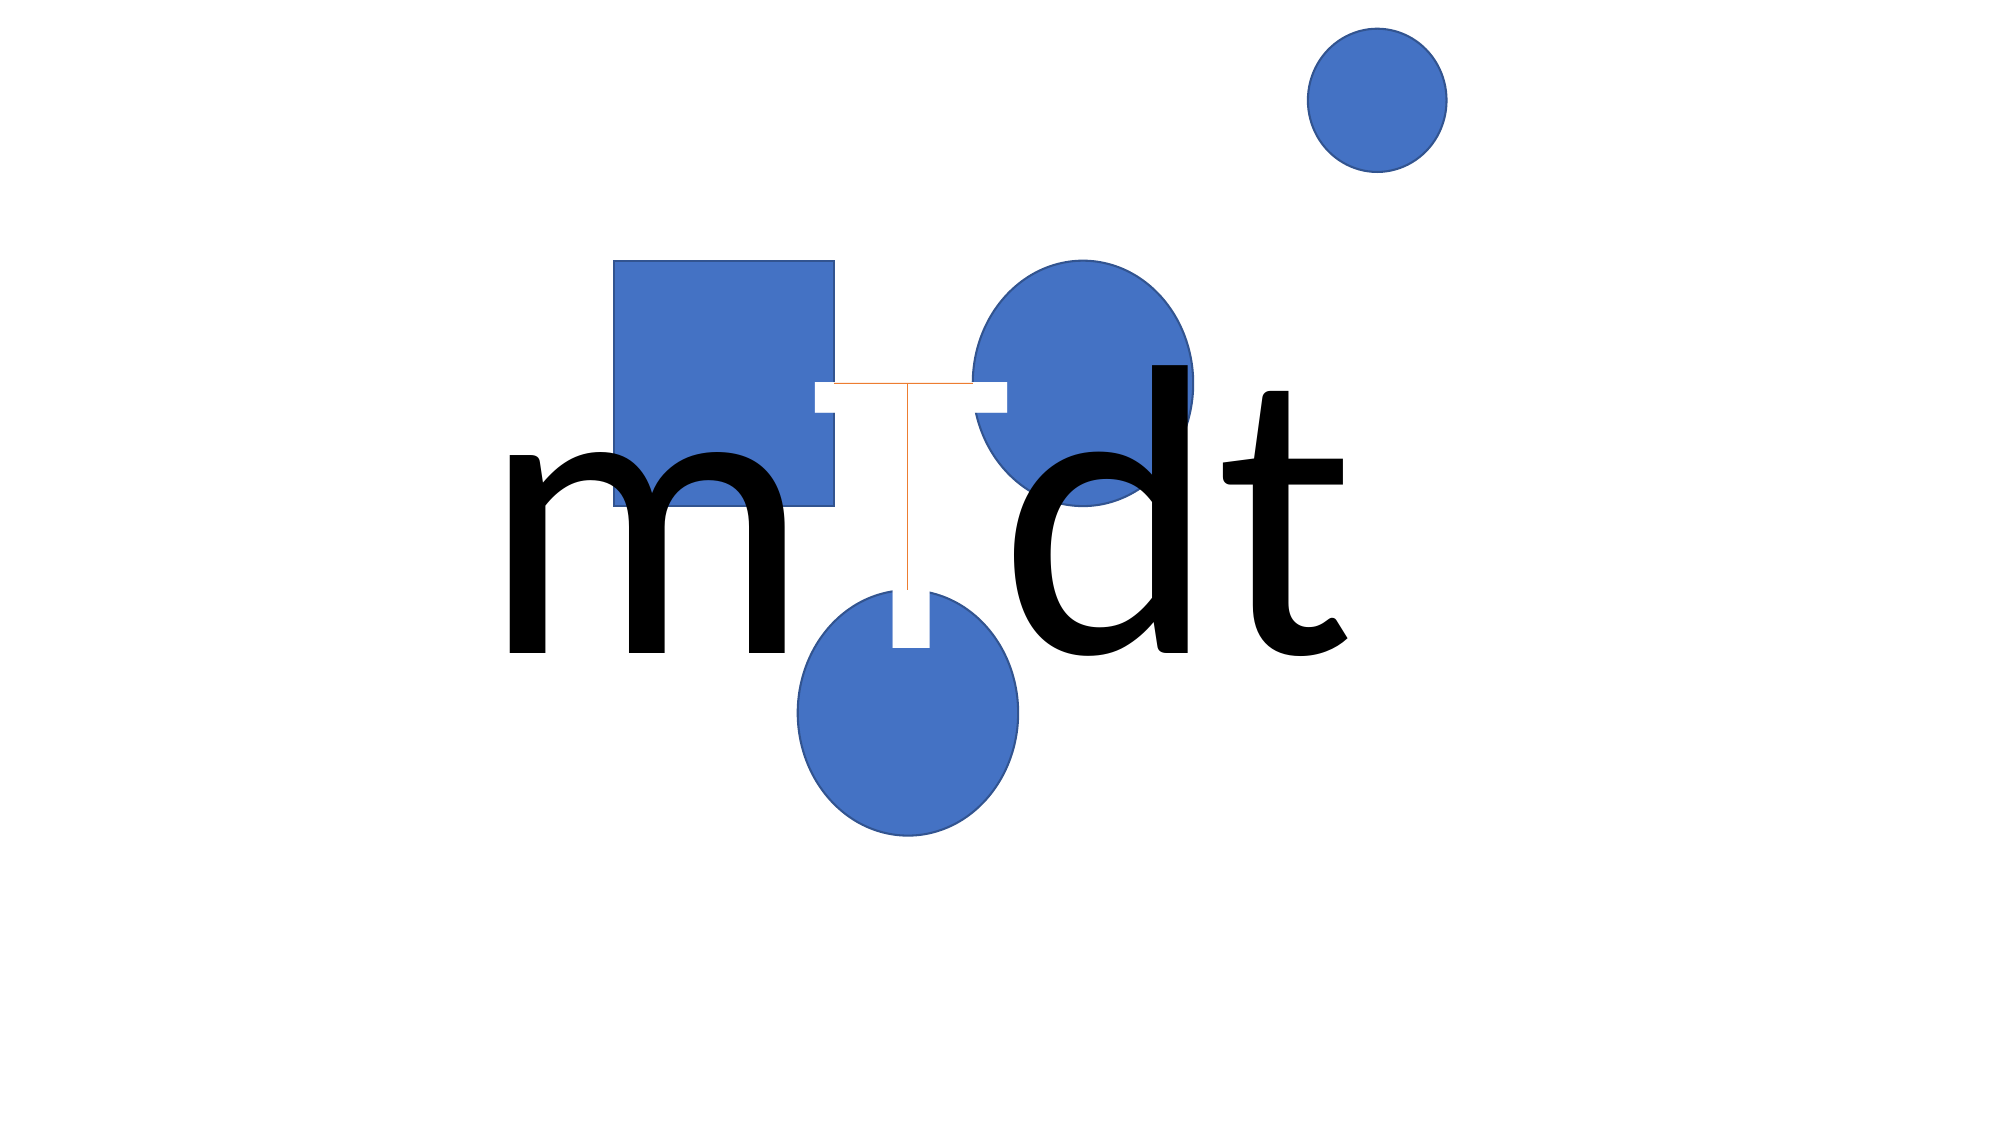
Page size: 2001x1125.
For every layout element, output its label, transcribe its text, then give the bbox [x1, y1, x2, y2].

text_box [1306, 27, 1448, 174]
text_box m dt [465, 231, 1619, 744]
text_box T [795, 226, 1948, 739]
text_box [800, 744, 1016, 837]
